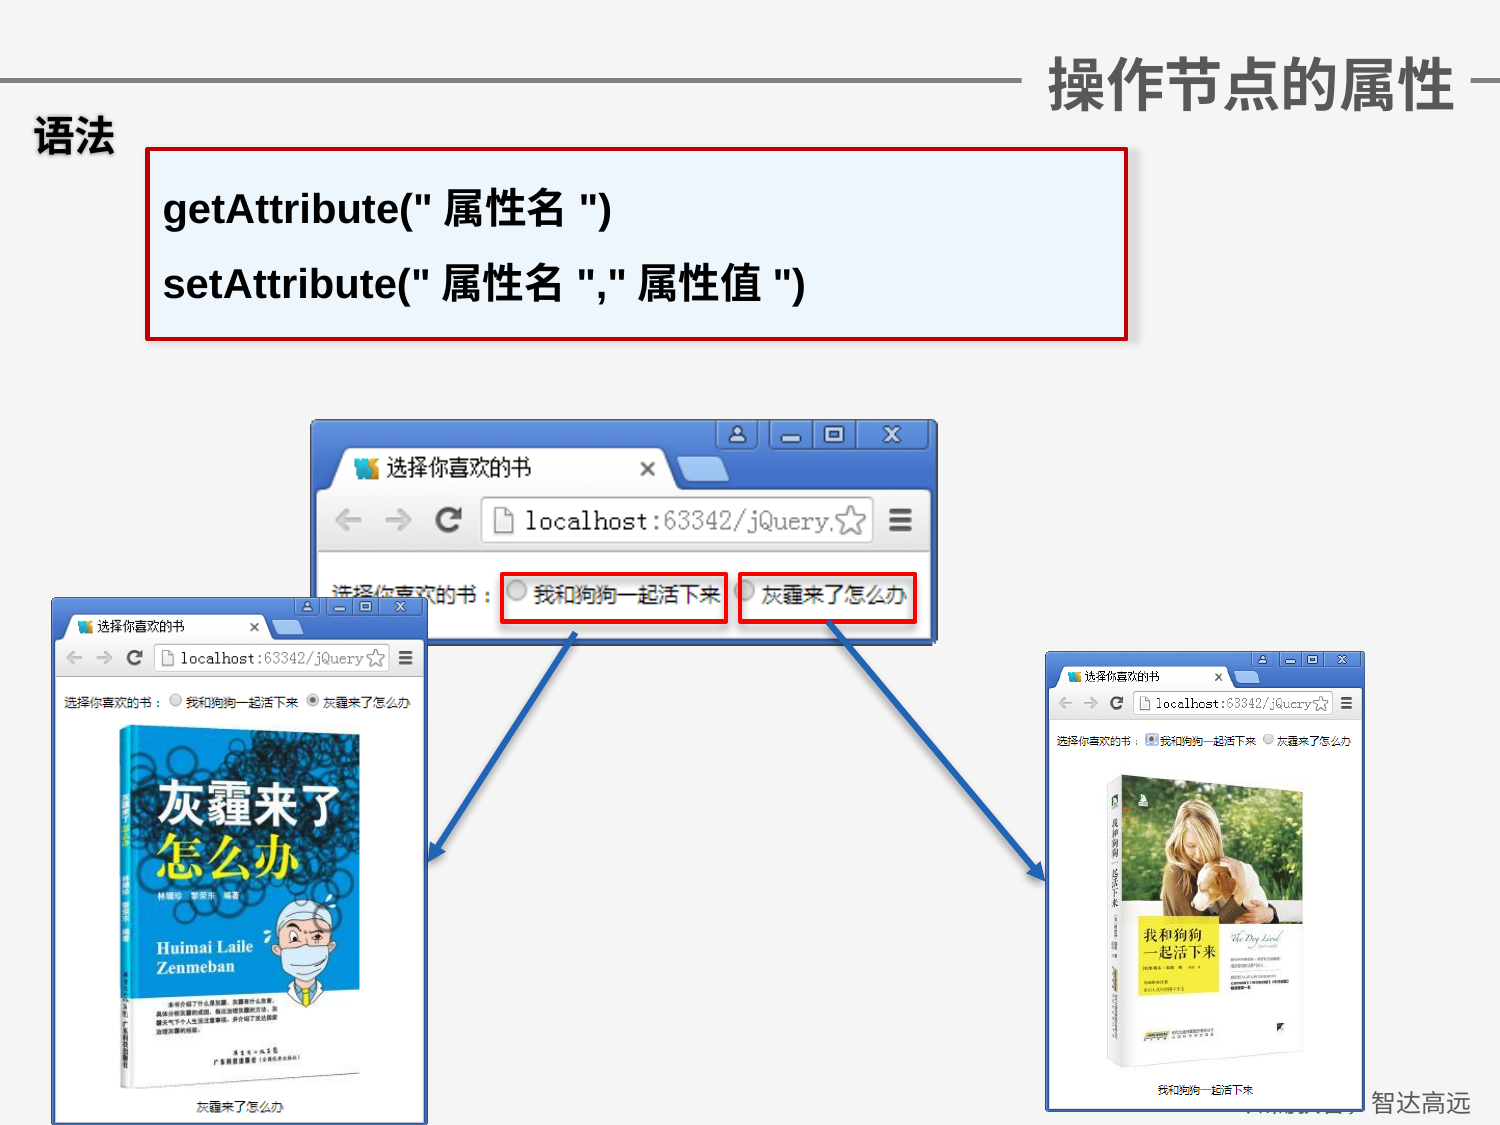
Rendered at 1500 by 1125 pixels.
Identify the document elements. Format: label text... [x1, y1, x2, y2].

picture [1045, 651, 1365, 1112]
list getAttribute("属性名") setAttribute("属性名","属性值") [147, 149, 1127, 340]
picture [50, 419, 938, 1125]
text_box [827, 621, 1046, 882]
title 操作节点的属性 [1021, 39, 1471, 126]
text_box 语法 [18, 102, 132, 167]
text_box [427, 632, 576, 863]
